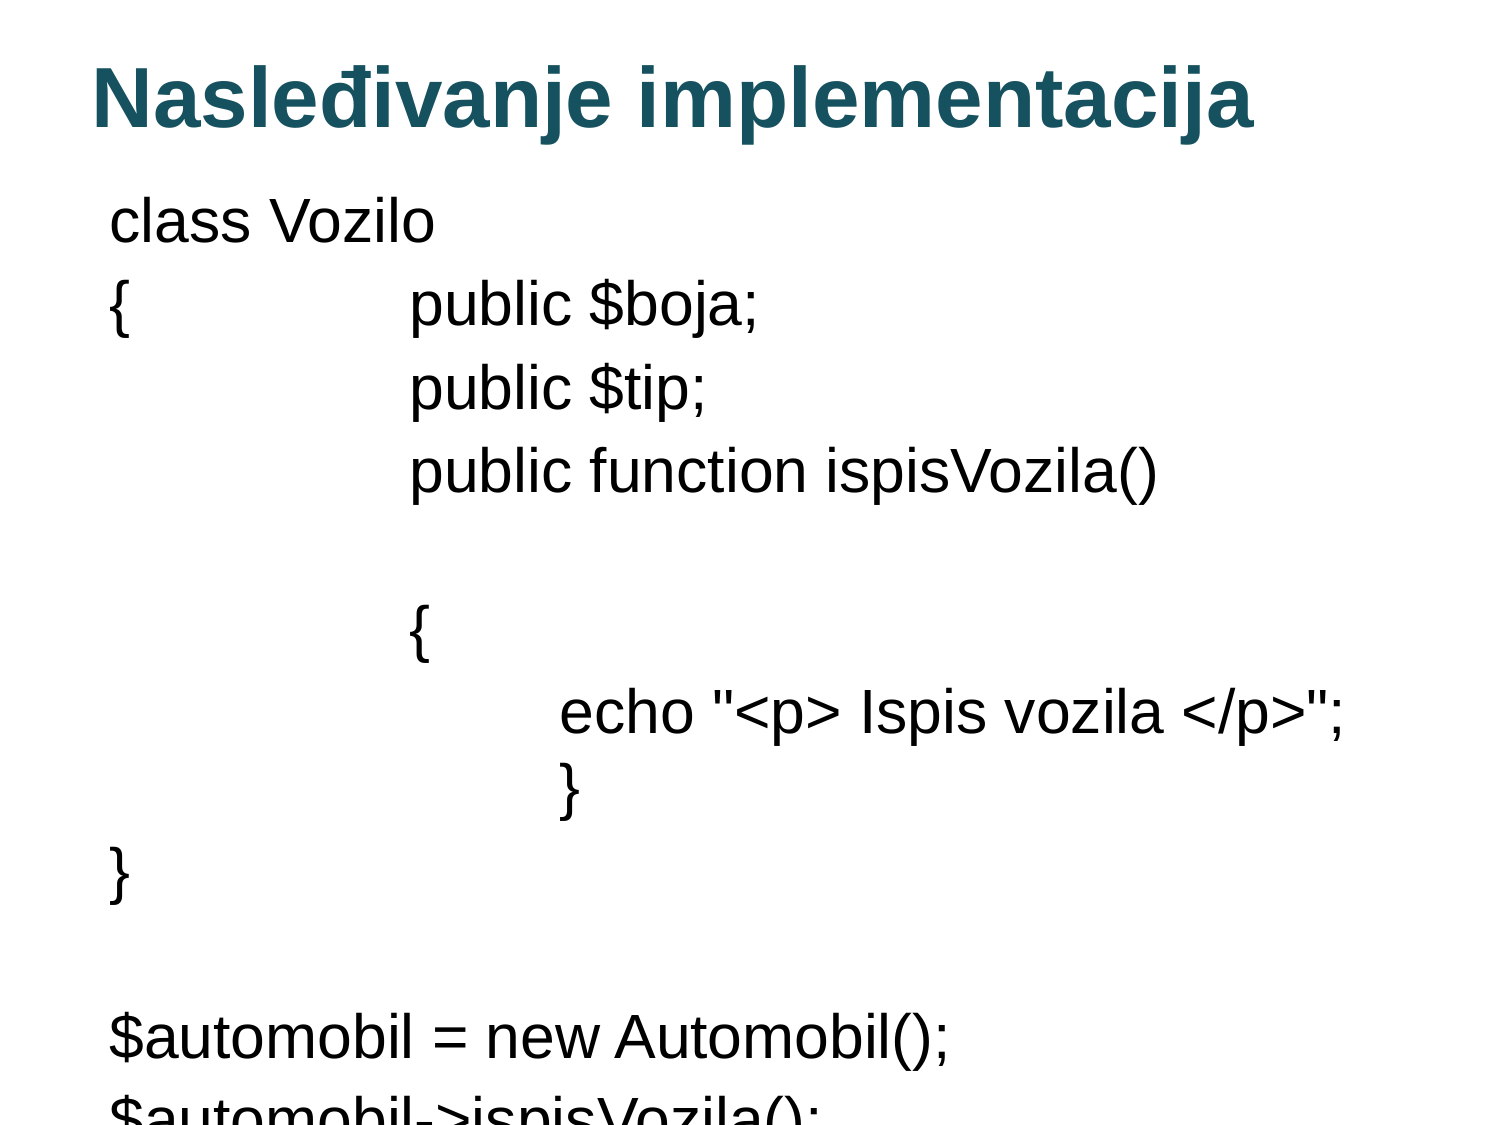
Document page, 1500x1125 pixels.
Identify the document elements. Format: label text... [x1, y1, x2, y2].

list class Vozilo { public $boja; public $tip; public function ispisVozila() { echo "<p> Ispis vozila </p>"; } } $automobil = new Automobil(); $automobil->ispisVozila(); [76, 172, 1461, 1094]
title Nasleđivanje implementacija [76, 0, 1427, 188]
